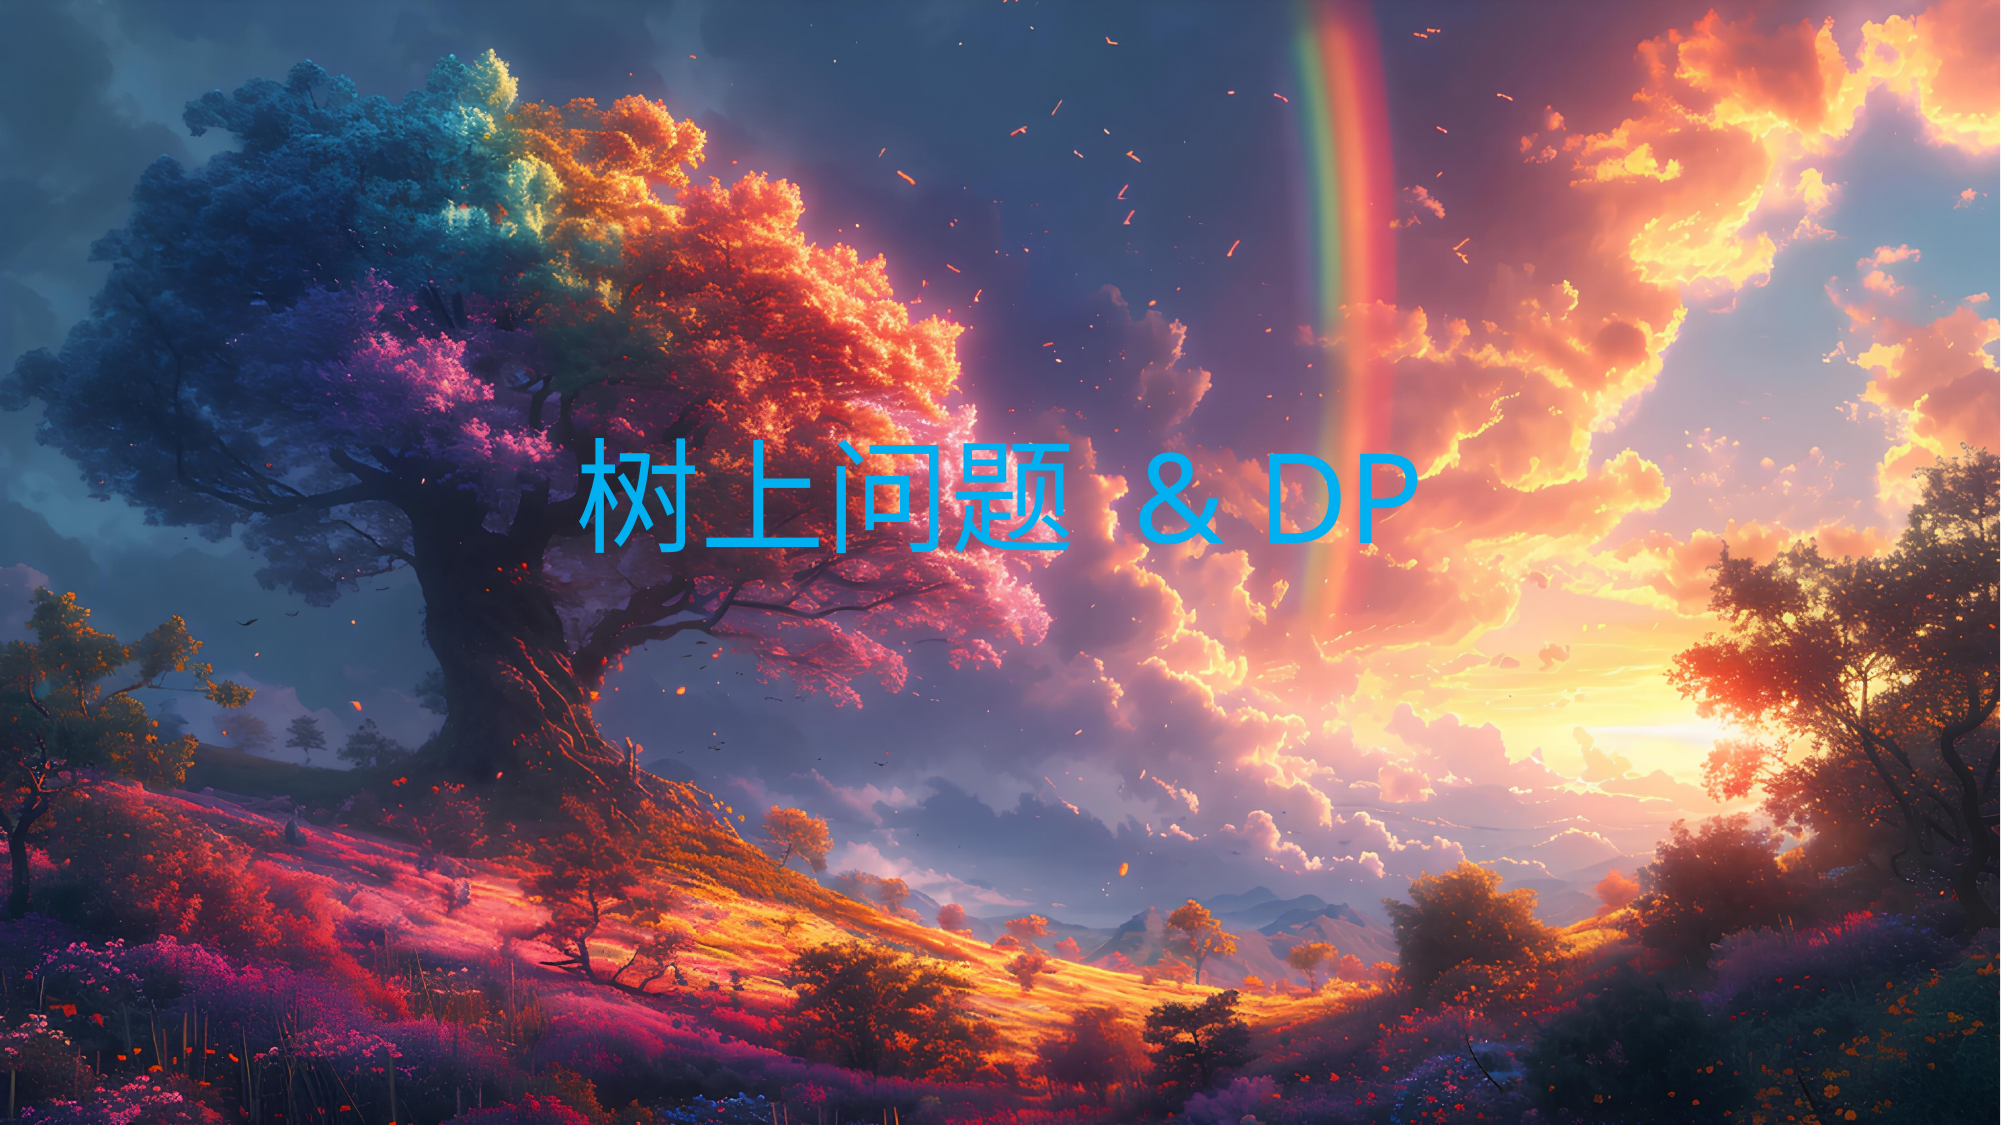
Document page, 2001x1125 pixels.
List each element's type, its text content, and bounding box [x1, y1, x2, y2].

picture [0, 0, 2001, 1125]
title 树上问题 & DP [249, 217, 1750, 576]
